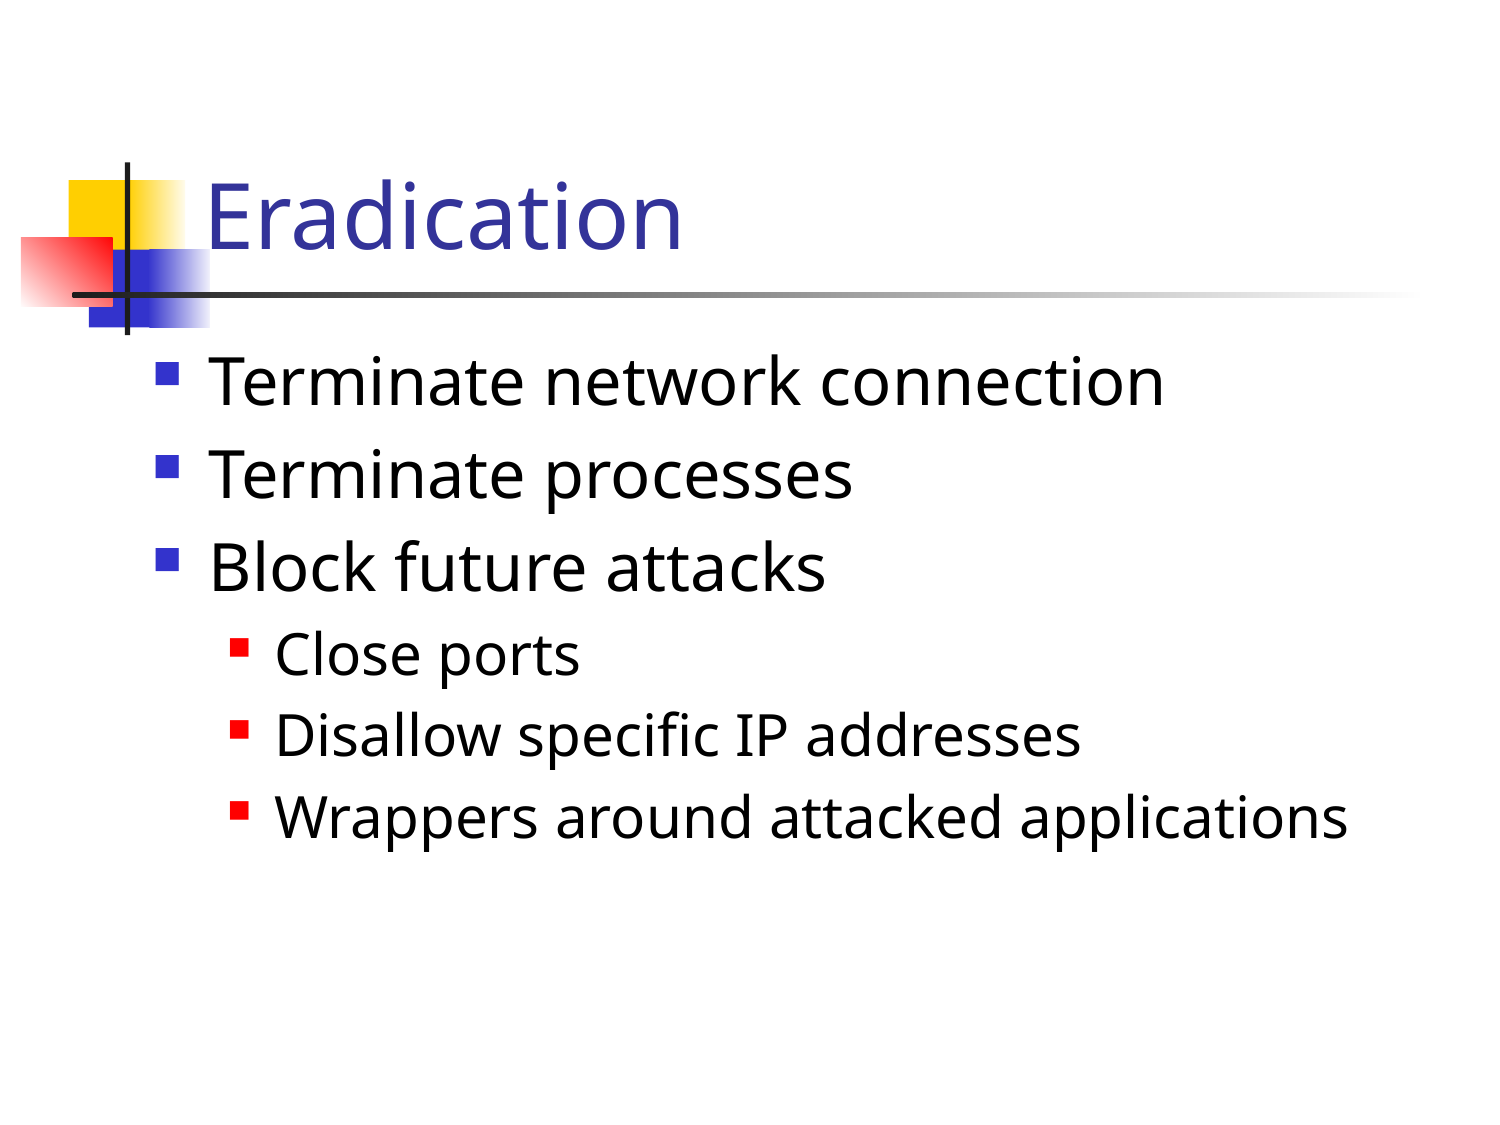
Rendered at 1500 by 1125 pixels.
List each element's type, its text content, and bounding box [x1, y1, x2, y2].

list Terminate network connection Terminate processes Block future attacks Close ports Disallow specific IP addresses Wrappers around attacked applications [137, 330, 1470, 1013]
title Eradication [188, 34, 1468, 276]
